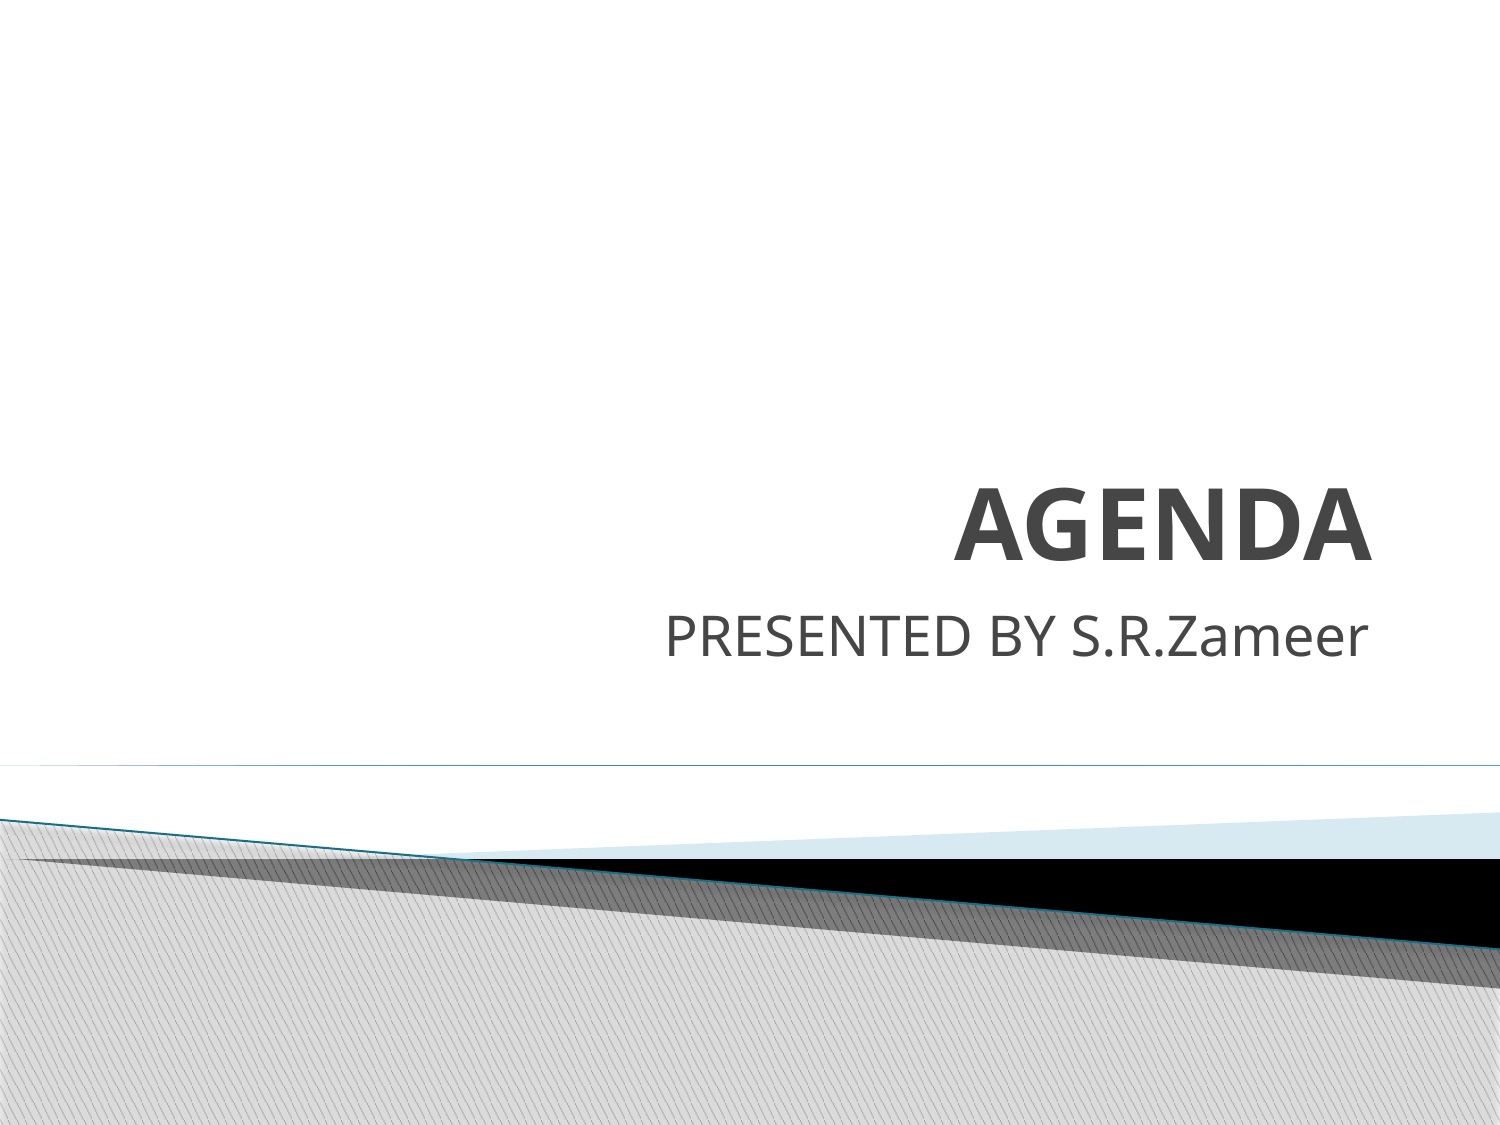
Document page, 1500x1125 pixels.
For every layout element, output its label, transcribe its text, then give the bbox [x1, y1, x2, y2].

title AGENDA [112, 287, 1388, 588]
picture [5, 859, 1500, 989]
subtitle PRESENTED BY S.R.Zameer [112, 592, 1388, 790]
